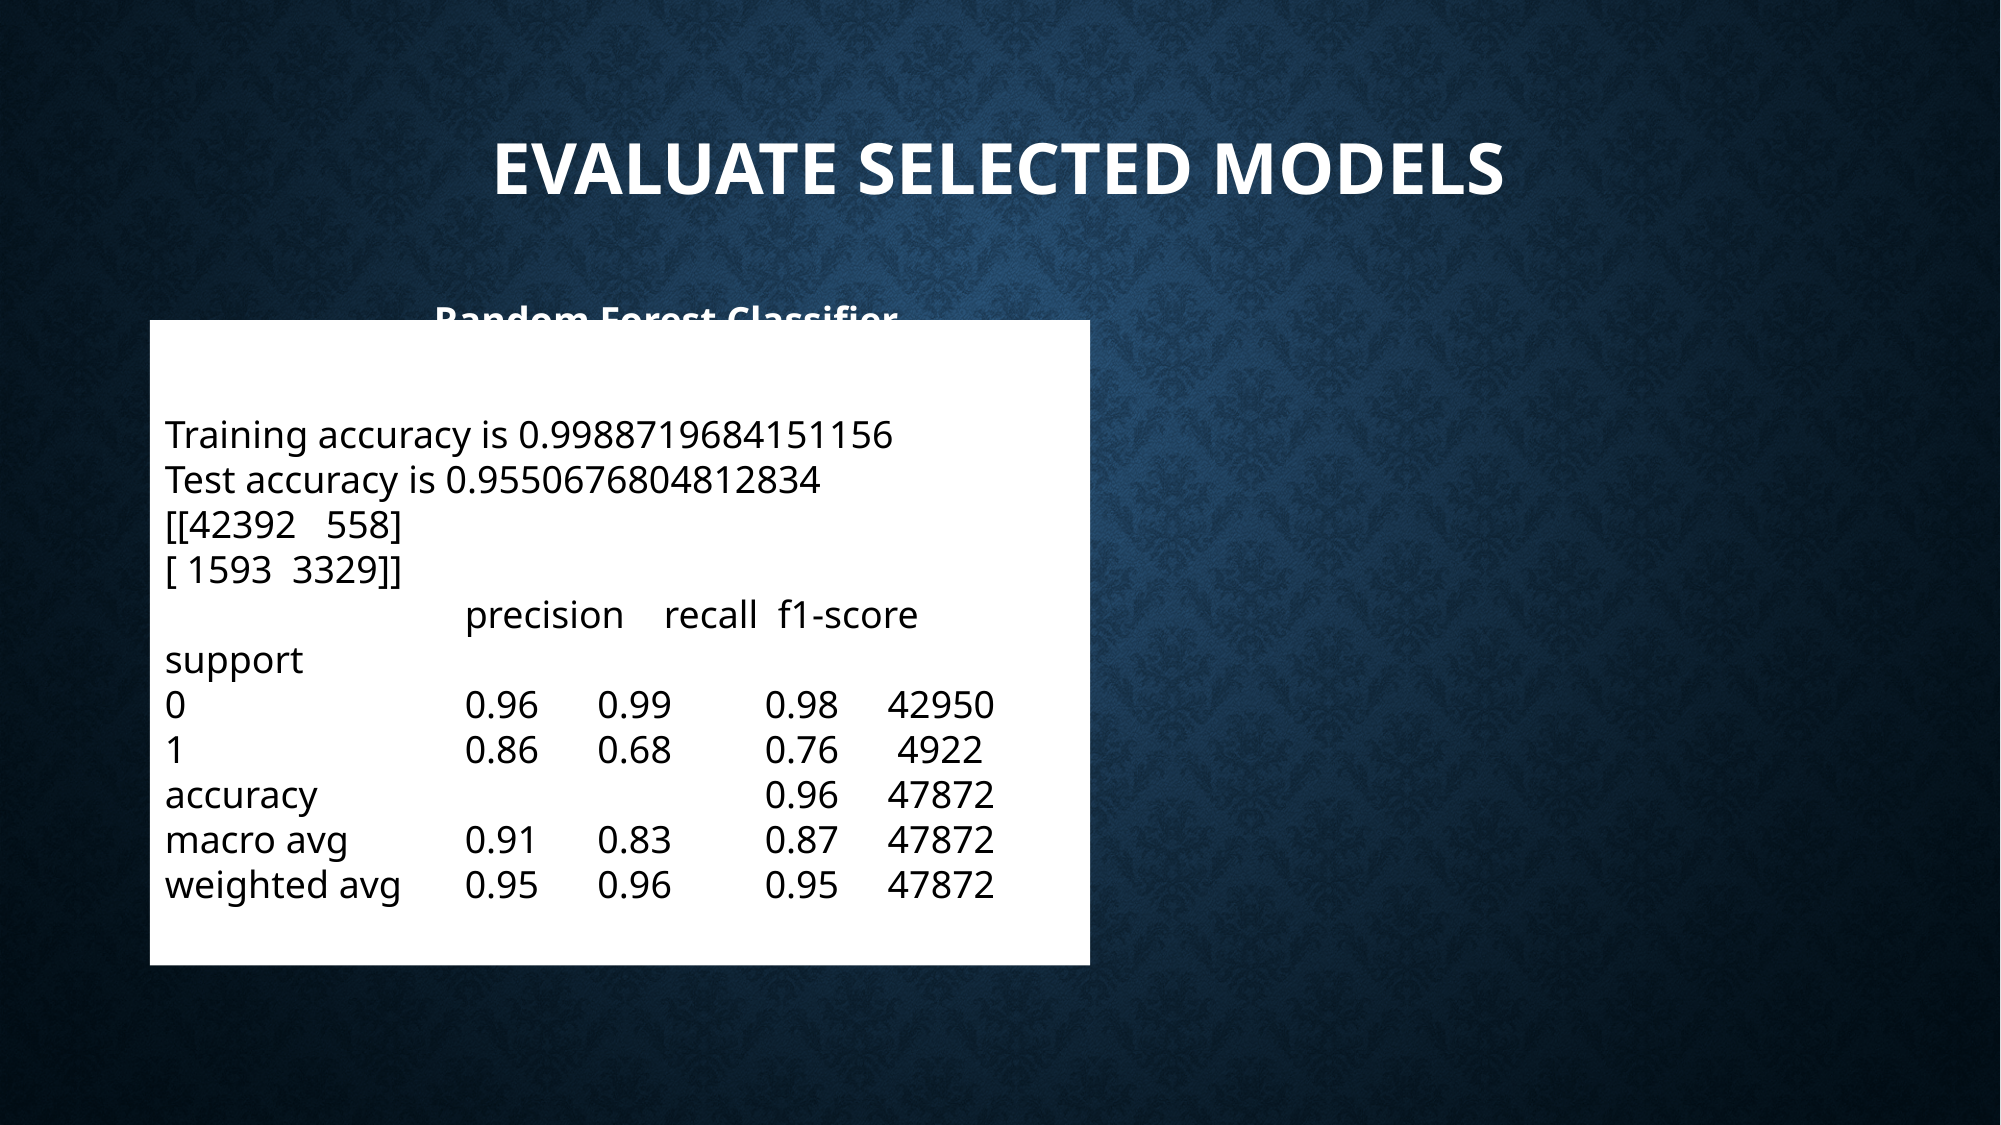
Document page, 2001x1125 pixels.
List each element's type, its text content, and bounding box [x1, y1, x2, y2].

list Training accuracy is 0.9988719684151156 Test accuracy is 0.9550676804812834 [[42392 558] [ 1593 3329]] precision recall f1-score support 0 0.96 0.99 0.98 42950 1 0.86 0.68 0.76 4922 accuracy 0.96 47872 macro avg 0.91 0.83 0.87 47872 weighted avg 0.95 0.96 0.95 47872 [149, 350, 1091, 966]
title Evaluate selected models [149, 99, 1849, 243]
text_box Random Forest Classifier [103, 289, 1230, 350]
